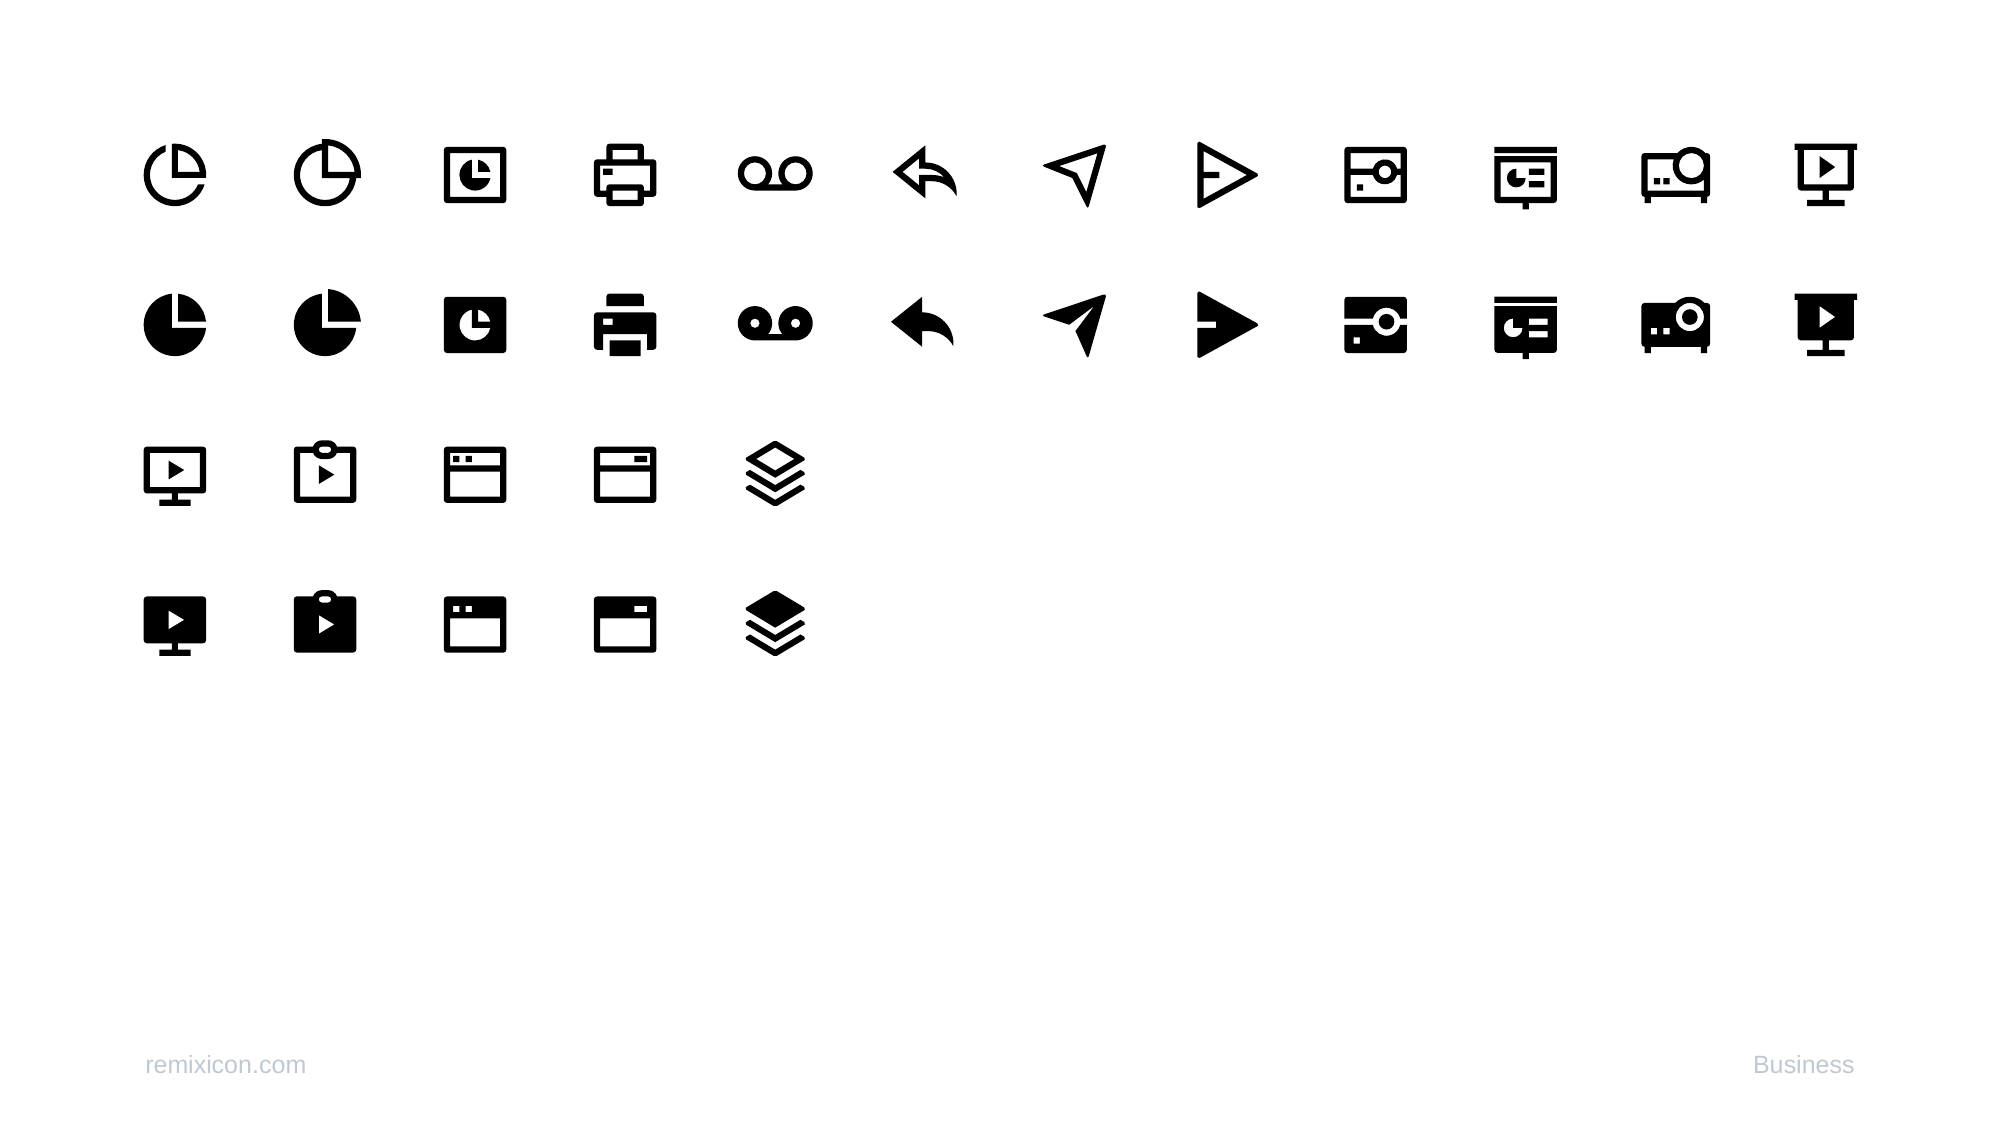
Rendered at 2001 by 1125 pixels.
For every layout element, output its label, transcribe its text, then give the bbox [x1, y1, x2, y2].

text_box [1187, 137, 1264, 213]
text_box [1037, 287, 1114, 363]
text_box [137, 287, 213, 363]
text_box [737, 287, 813, 363]
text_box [1487, 287, 1564, 363]
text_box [1788, 137, 1864, 213]
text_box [737, 137, 813, 213]
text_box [1638, 287, 1714, 363]
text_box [587, 586, 663, 663]
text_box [137, 436, 213, 513]
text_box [1638, 137, 1714, 213]
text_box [737, 586, 813, 663]
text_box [437, 287, 513, 363]
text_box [287, 586, 363, 663]
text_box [437, 436, 513, 513]
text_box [887, 137, 964, 213]
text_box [1037, 137, 1114, 213]
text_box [887, 287, 964, 363]
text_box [287, 436, 363, 513]
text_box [437, 137, 513, 213]
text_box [287, 137, 363, 213]
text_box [587, 287, 663, 363]
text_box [587, 137, 663, 213]
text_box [437, 586, 513, 663]
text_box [1487, 137, 1564, 213]
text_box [137, 586, 213, 663]
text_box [1788, 287, 1864, 363]
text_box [1337, 287, 1414, 363]
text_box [1187, 287, 1264, 363]
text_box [1337, 137, 1414, 213]
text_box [287, 287, 363, 363]
text_box Business [1745, 1041, 1863, 1086]
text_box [587, 436, 663, 513]
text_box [137, 137, 213, 213]
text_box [737, 436, 813, 513]
